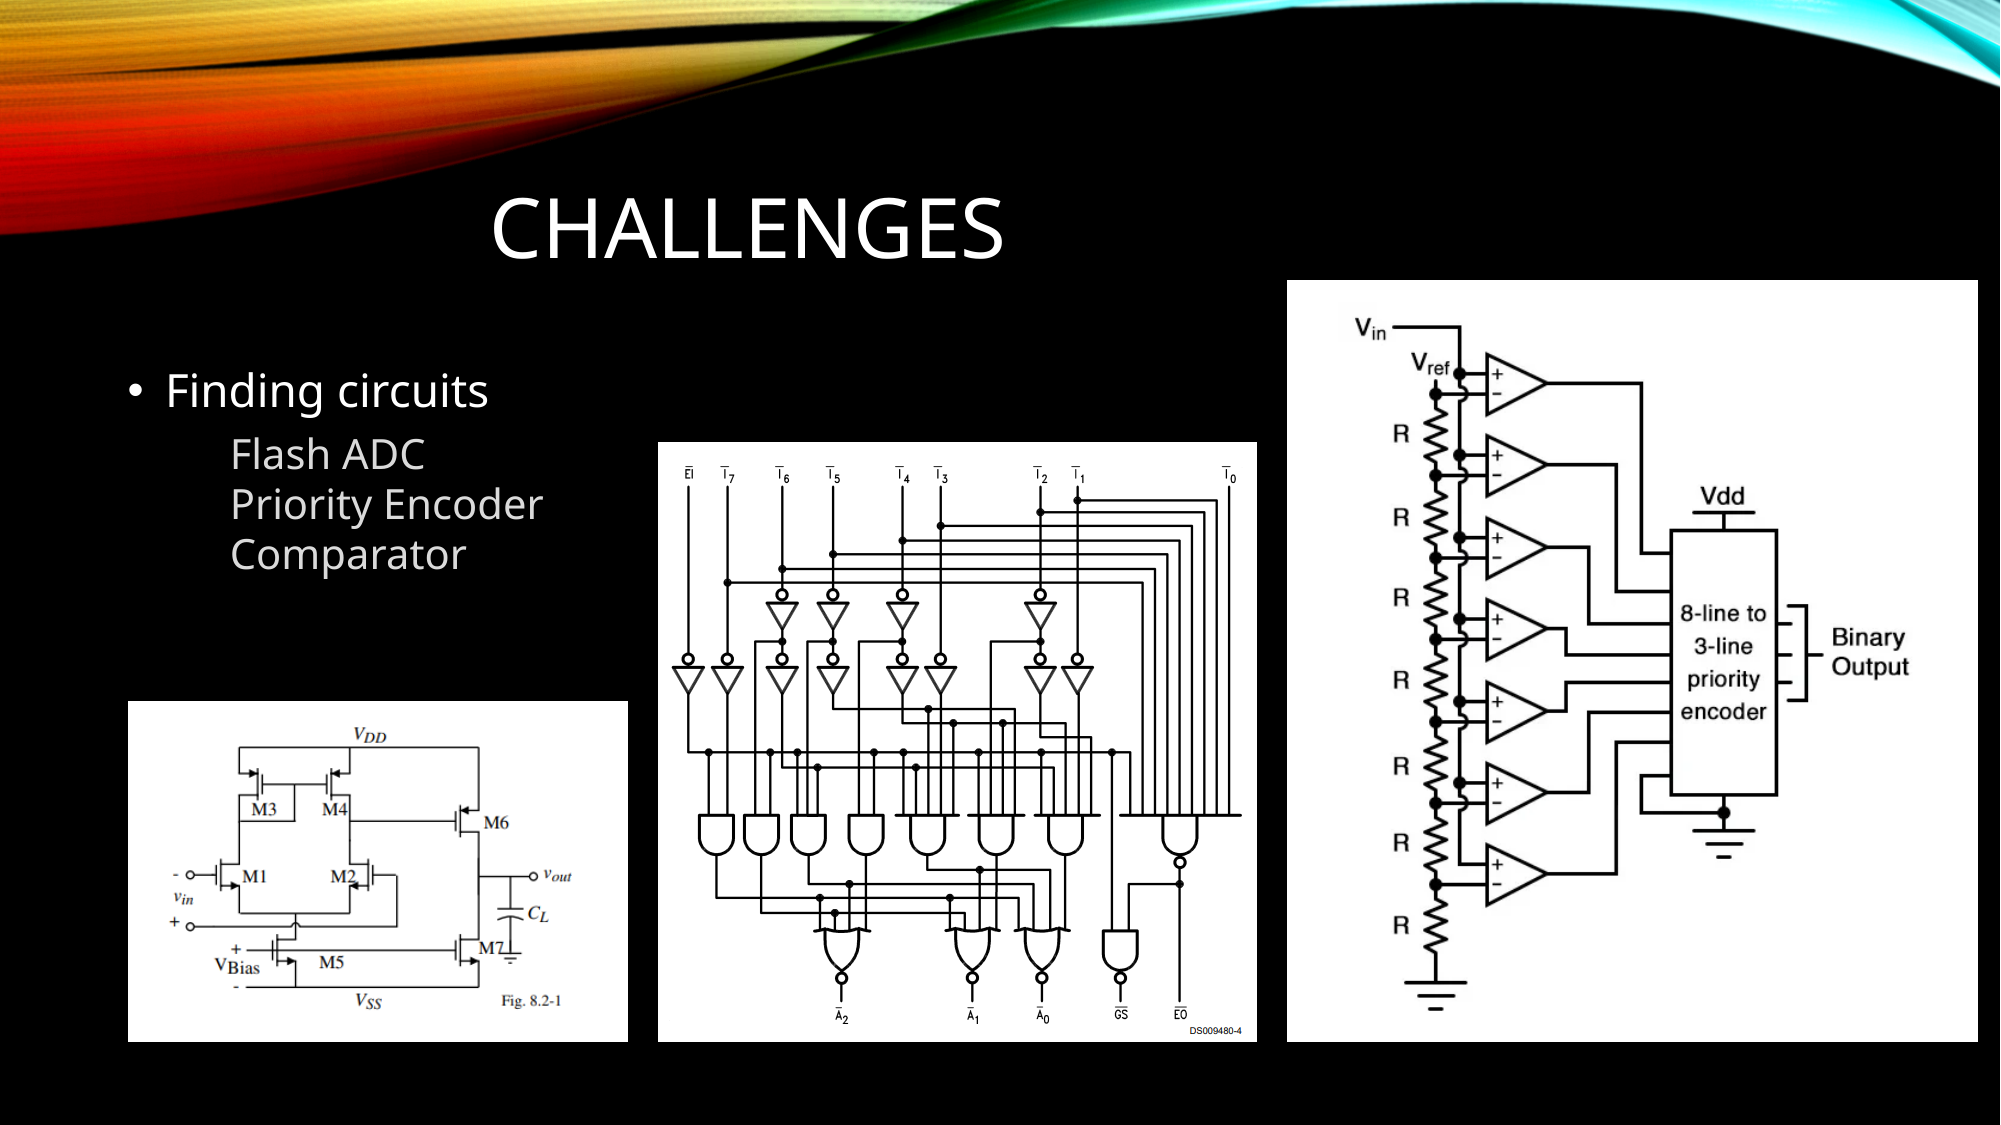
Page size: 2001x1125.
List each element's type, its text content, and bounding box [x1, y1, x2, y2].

picture [1287, 280, 1979, 1043]
picture [127, 701, 629, 1043]
text_box Flash ADC Priority Encoder Comparator [215, 420, 755, 585]
picture [658, 442, 1257, 1043]
list Finding circuits [112, 360, 1287, 1021]
title Challenges [474, 125, 1888, 338]
picture [0, 0, 2000, 237]
